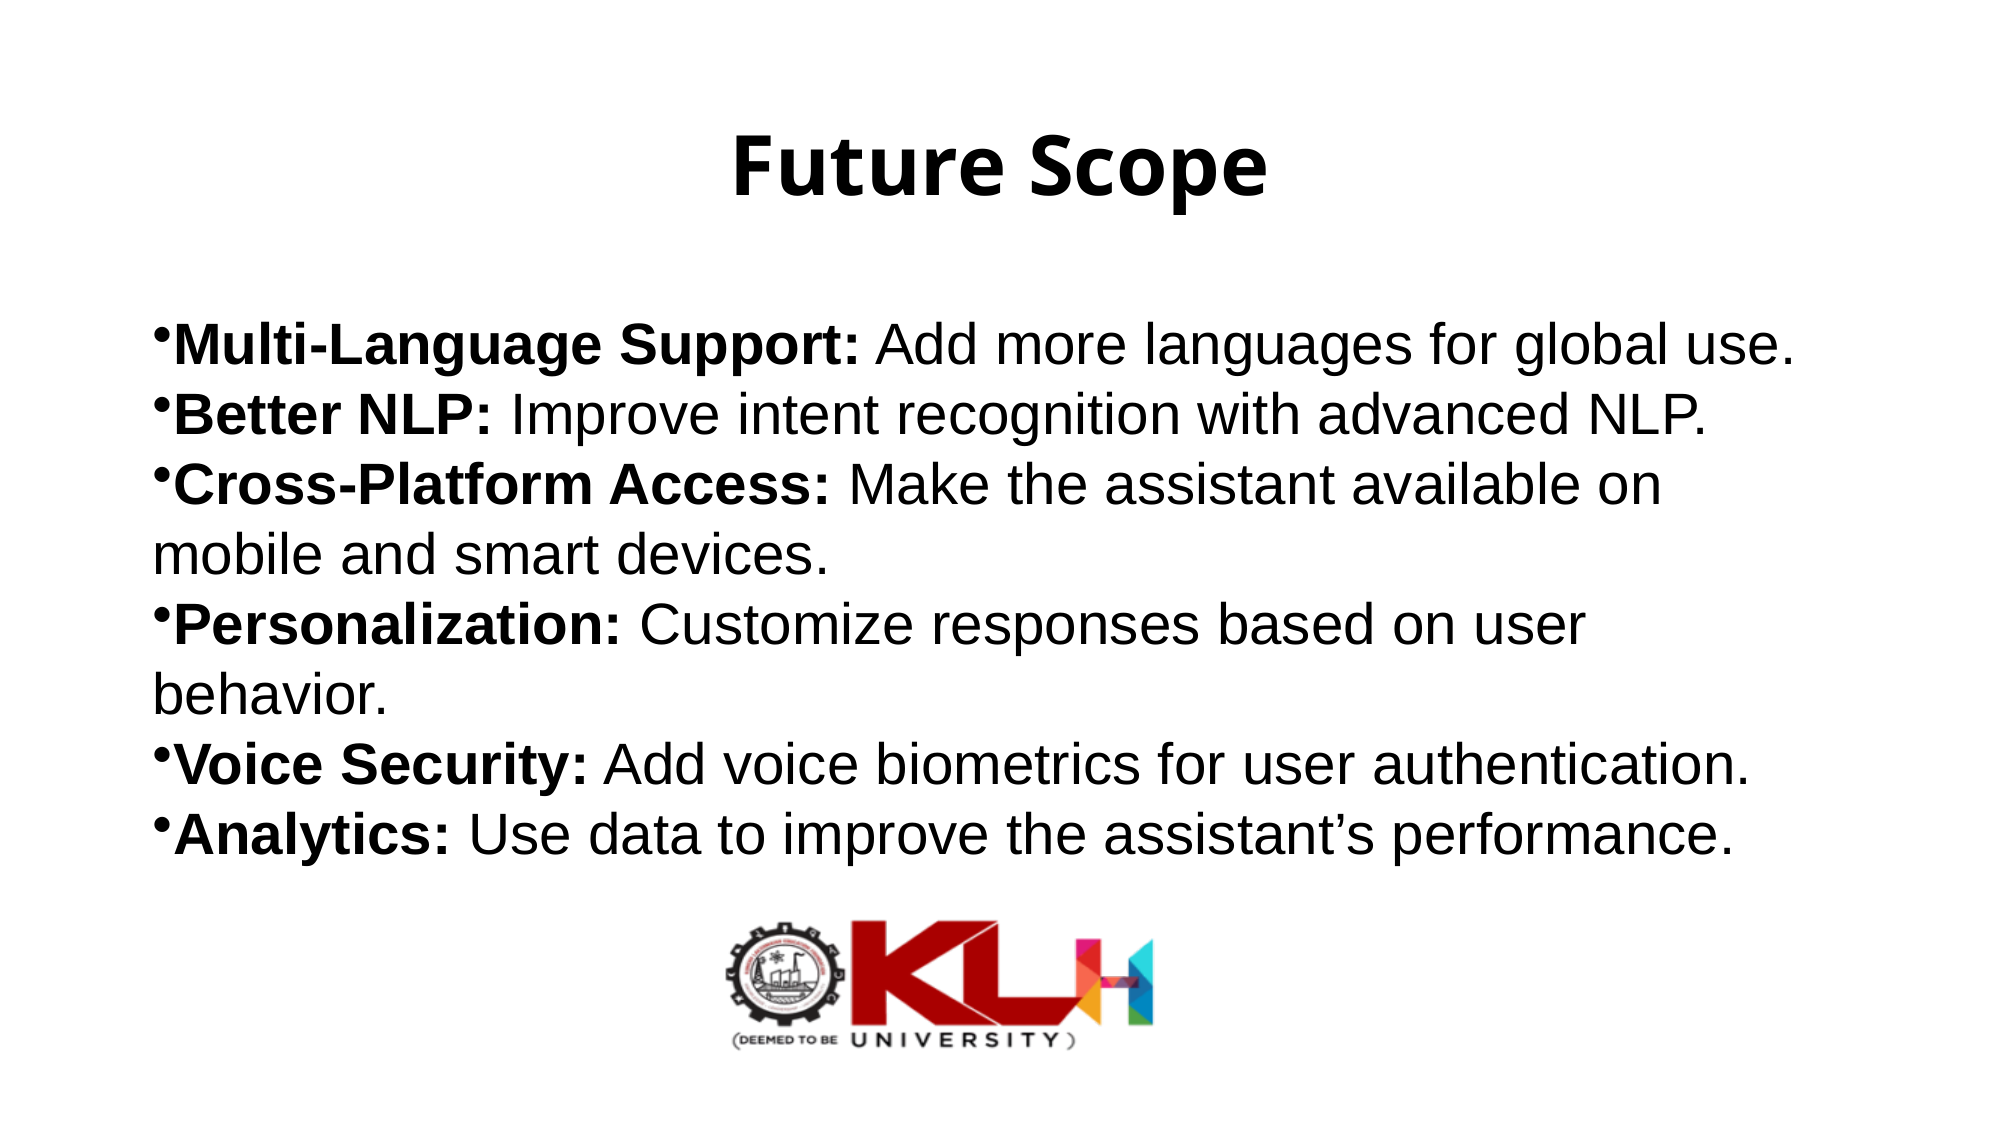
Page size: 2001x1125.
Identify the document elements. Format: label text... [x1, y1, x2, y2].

picture [717, 890, 1168, 1076]
title Future Scope [137, 59, 1863, 278]
list Multi-Language Support: Add more languages for global use. Better NLP: Improve intent recognition with advanced NLP. Cross-Platform Access: Make the assistant available on mobile and smart devices. Personalization: Customize responses based on user behavior. Voice Security: Add voice biometrics for user authentication. Analytics: Use data to improve the assistant’s performance. [137, 298, 1844, 1014]
